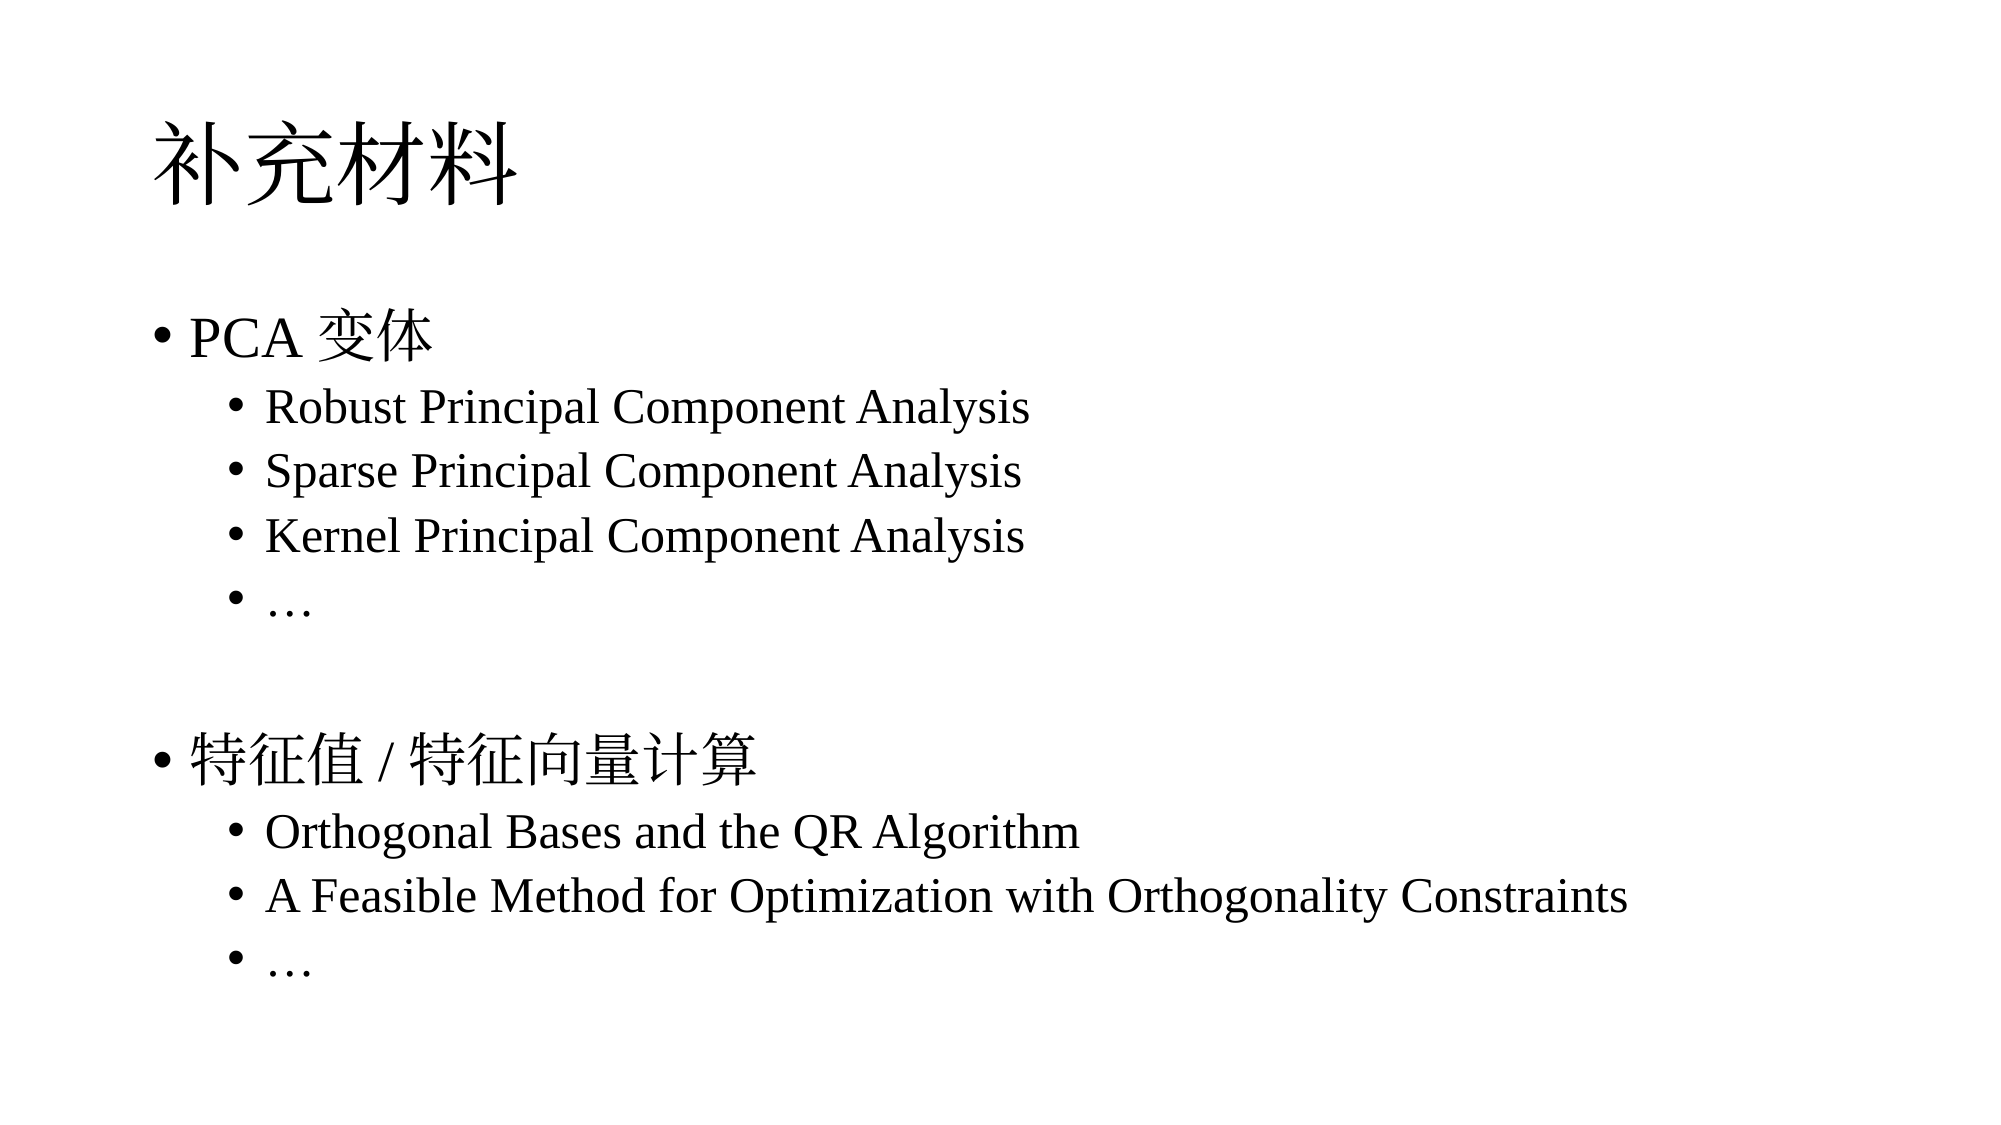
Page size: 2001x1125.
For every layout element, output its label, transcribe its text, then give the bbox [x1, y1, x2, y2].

title 补充材料 [137, 59, 1863, 278]
list PCA变体 Robust Principal Component Analysis Sparse Principal Component Analysis Kernel Principal Component Analysis … 特征值/特征向量计算 Orthogonal Bases and the QR Algorithm A Feasible Method for Optimization with Orthogonality Constraints … [137, 299, 1863, 1014]
